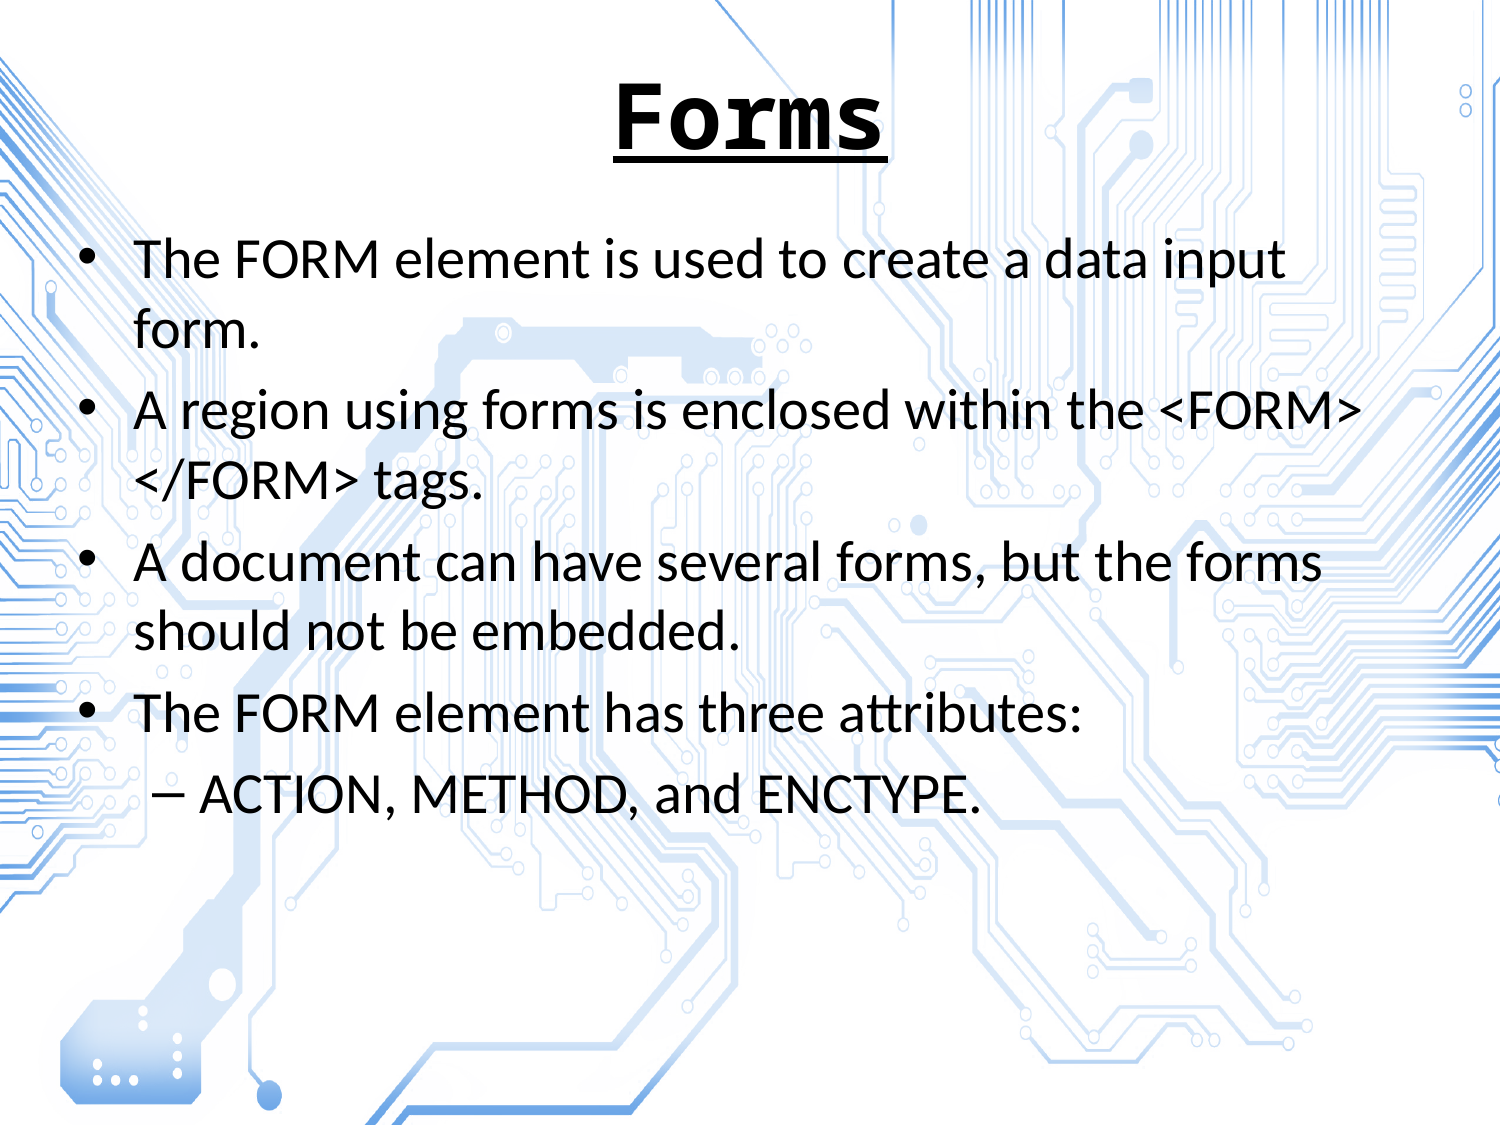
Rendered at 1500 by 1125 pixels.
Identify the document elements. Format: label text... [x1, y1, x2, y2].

list The FORM element is used to create a data input form. A region using forms is enclosed within the <FORM> </FORM> tags. A document can have several forms, but the forms should not be embedded. The FORM element has three attributes: ACTION, METHOD, and ENCTYPE. [62, 212, 1438, 1063]
title Forms [112, 50, 1388, 175]
